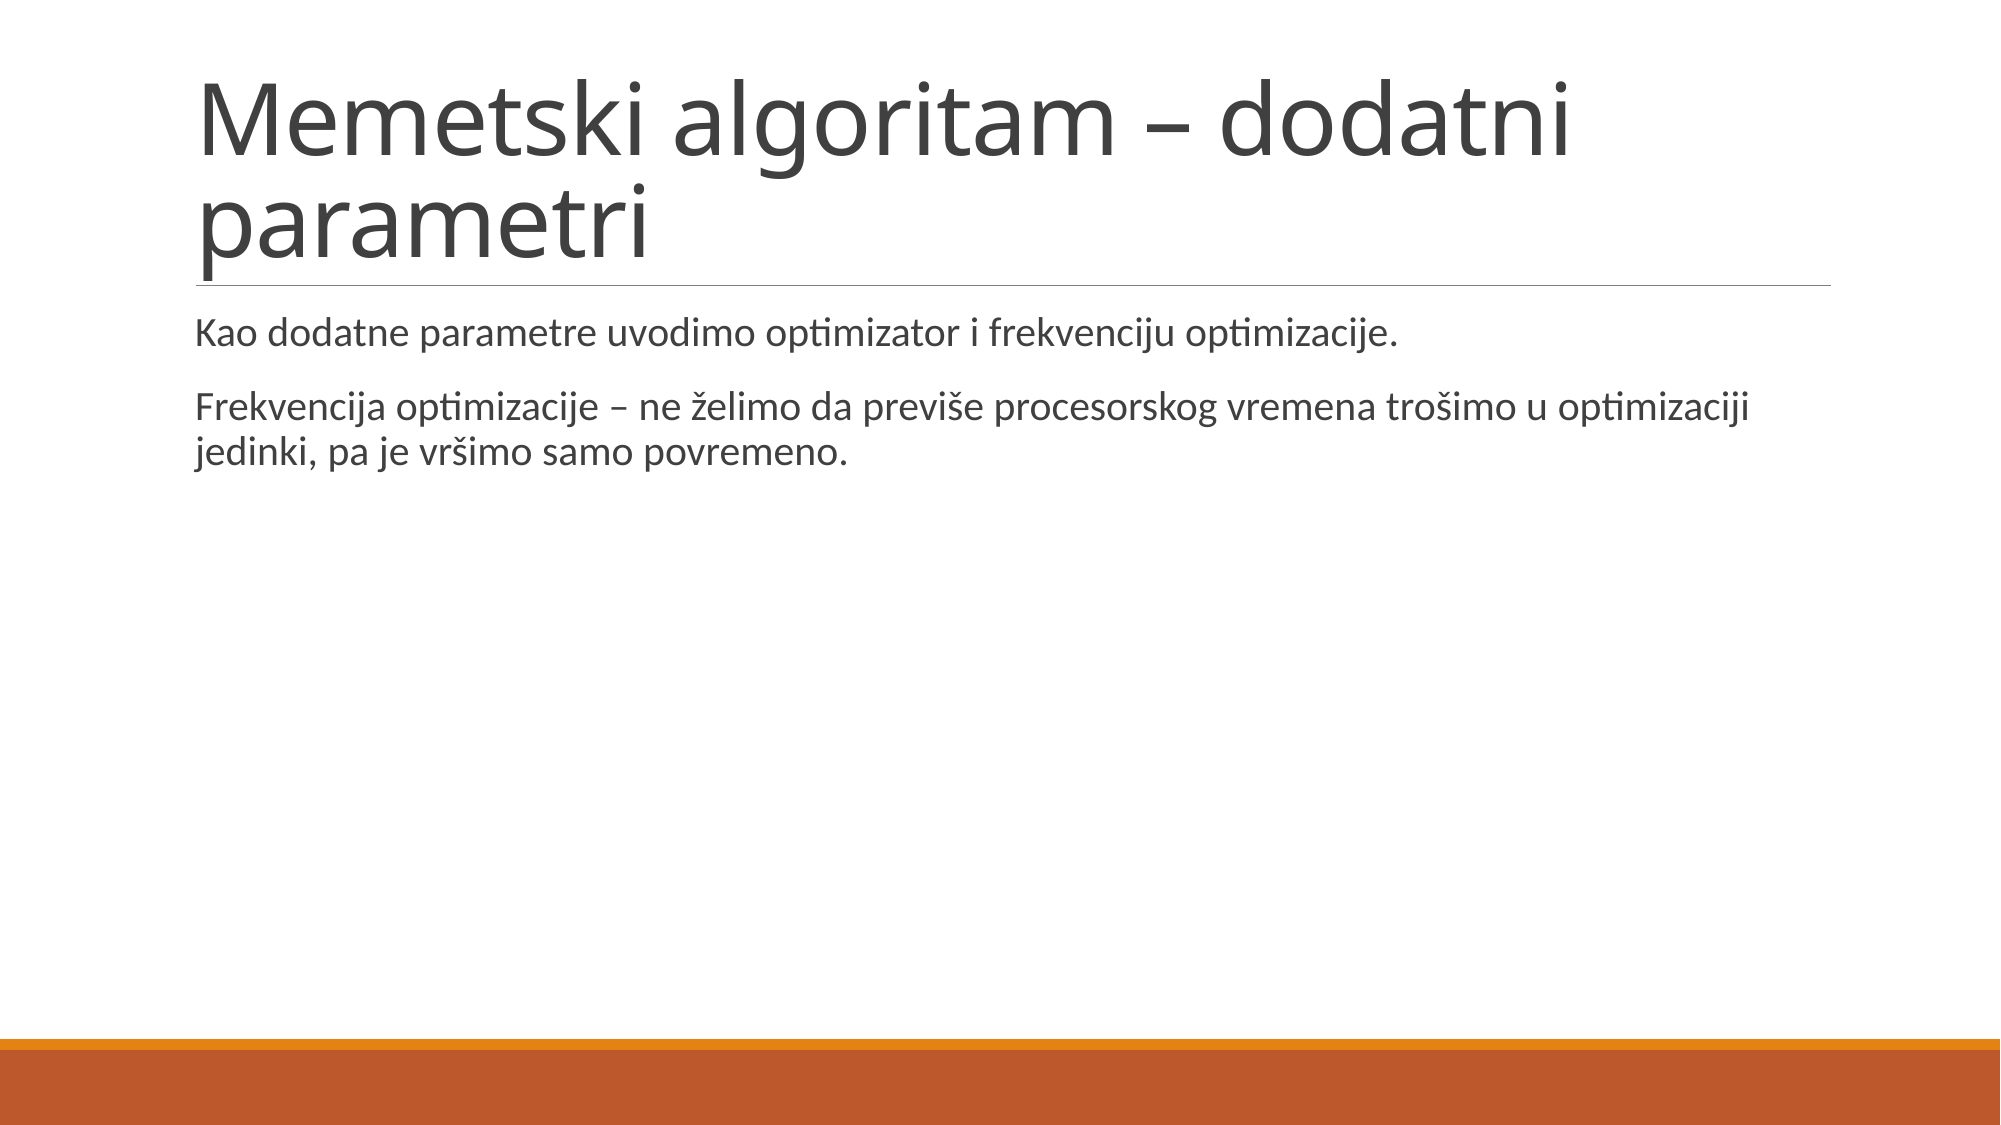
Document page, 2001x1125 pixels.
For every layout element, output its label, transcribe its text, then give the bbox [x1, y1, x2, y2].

list Kao dodatne parametre uvodimo optimizator i frekvenciju optimizacije. Frekvencija optimizacije – ne želimo da previše procesorskog vremena trošimo u optimizaciji jedinki, pa je vršimo samo povremeno. [180, 302, 1830, 963]
title Memetski algoritam – dodatni parametri [180, 47, 1830, 285]
